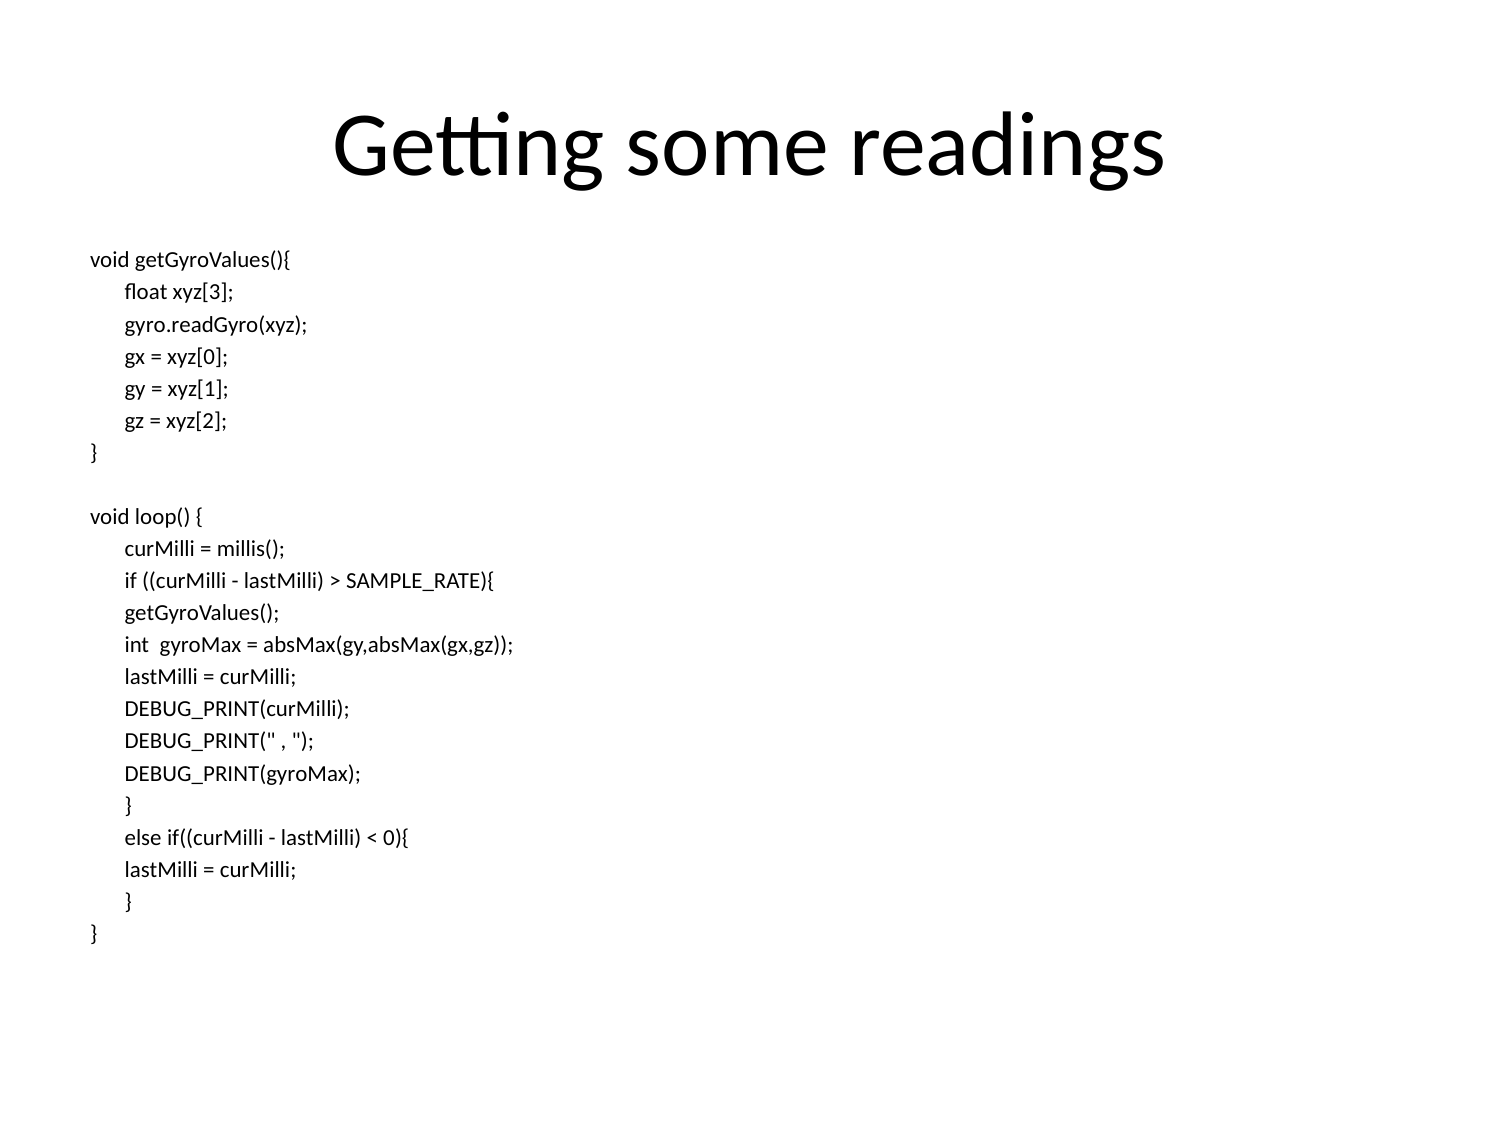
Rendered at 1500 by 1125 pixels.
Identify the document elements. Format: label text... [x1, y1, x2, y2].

title Getting some readings [75, 45, 1425, 233]
list void getGyroValues(){ float xyz[3]; gyro.readGyro(xyz); gx = xyz[0]; gy = xyz[1]; gz = xyz[2]; } void loop() { curMilli = millis(); if ((curMilli - lastMilli) > SAMPLE_RATE){ getGyroValues(); int gyroMax = absMax(gy,absMax(gx,gz)); lastMilli = curMilli; DEBUG_PRINT(curMilli); DEBUG_PRINT(" , "); DEBUG_PRINT(gyroMax); } else if((curMilli - lastMilli) < 0){ lastMilli = curMilli; } } [75, 237, 1425, 980]
